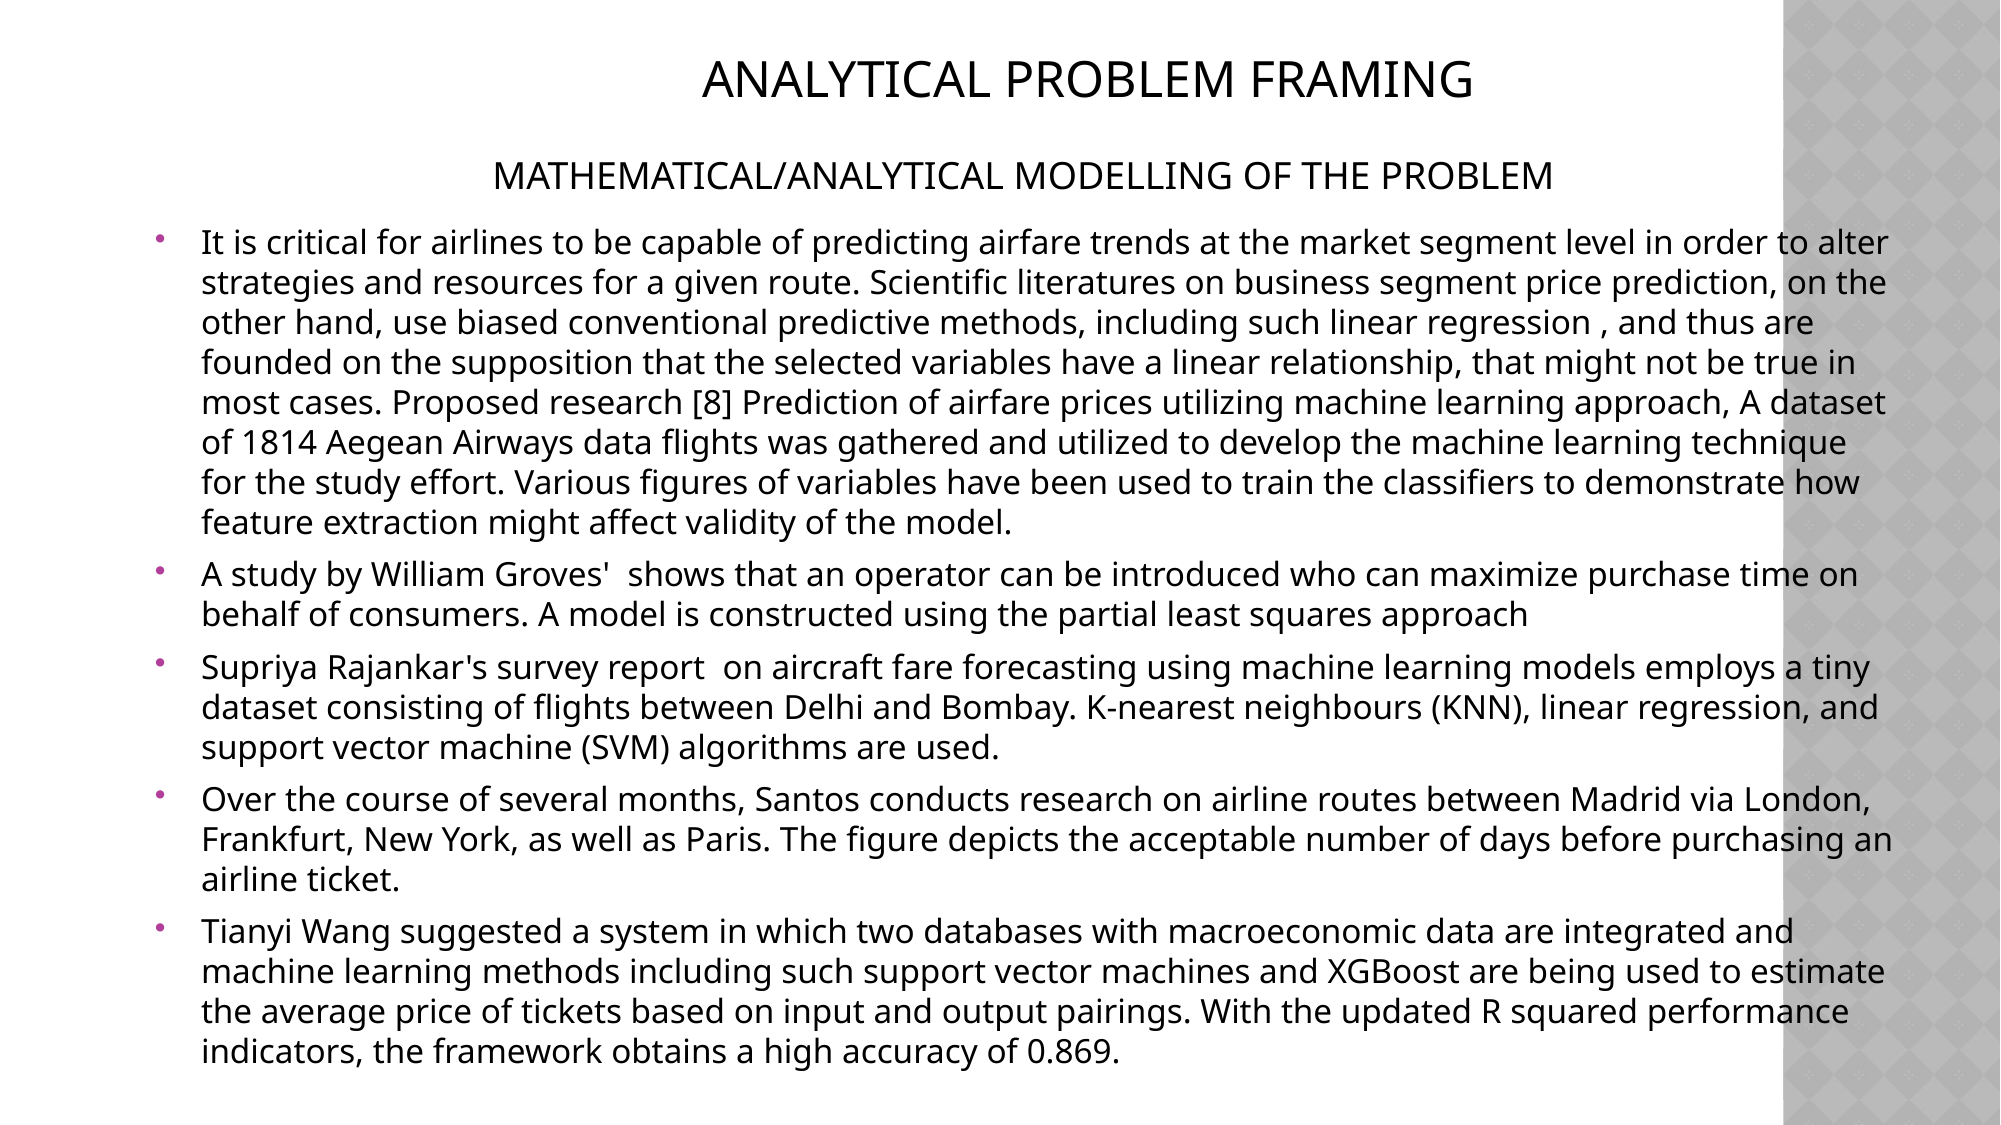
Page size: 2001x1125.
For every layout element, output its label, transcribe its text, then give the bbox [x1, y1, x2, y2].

title ANALYTICAL PROBLEM FRAMING MATHEMATICAL/ANALYTICAL MODELLING OF THE PROBLEM [149, 52, 1898, 198]
list It is critical for airlines to be capable of predicting airfare trends at the market segment level in order to alter strategies and resources for a given route. Scientific literatures on business segment price prediction, on the other hand, use biased conventional predictive methods, including such linear regression , and thus are founded on the supposition that the selected variables have a linear relationship, that might not be true in most cases. Proposed research [8] Prediction of airfare prices utilizing machine learning approach, A dataset of 1814 Aegean Airways data flights was gathered and utilized to develop the machine learning technique for the study effort. Various figures of variables have been used to train the classifiers to demonstrate how feature extraction might affect validity of the model. A study by William Groves' shows that an operator can be introduced who can maximize purchase time on behalf of consumers. A model is constructed using the partial least squares approach Supriya Rajankar's survey report on aircraft fare forecasting using machine learning models employs a tiny dataset consisting of flights between Delhi and Bombay. K-nearest neighbours (KNN), linear regression, and support vector machine (SVM) algorithms are used. Over the course of several months, Santos conducts research on airline routes between Madrid via London, Frankfurt, New York, as well as Paris. The figure depicts the acceptable number of days before purchasing an airline ticket. Tianyi Wang suggested a system in which two databases with macroeconomic data are integrated and machine learning methods including such support vector machines and XGBoost are being used to estimate the average price of tickets based on input and output pairings. With the updated R squared performance indicators, the framework obtains a high accuracy of 0.869. [141, 214, 1914, 1063]
